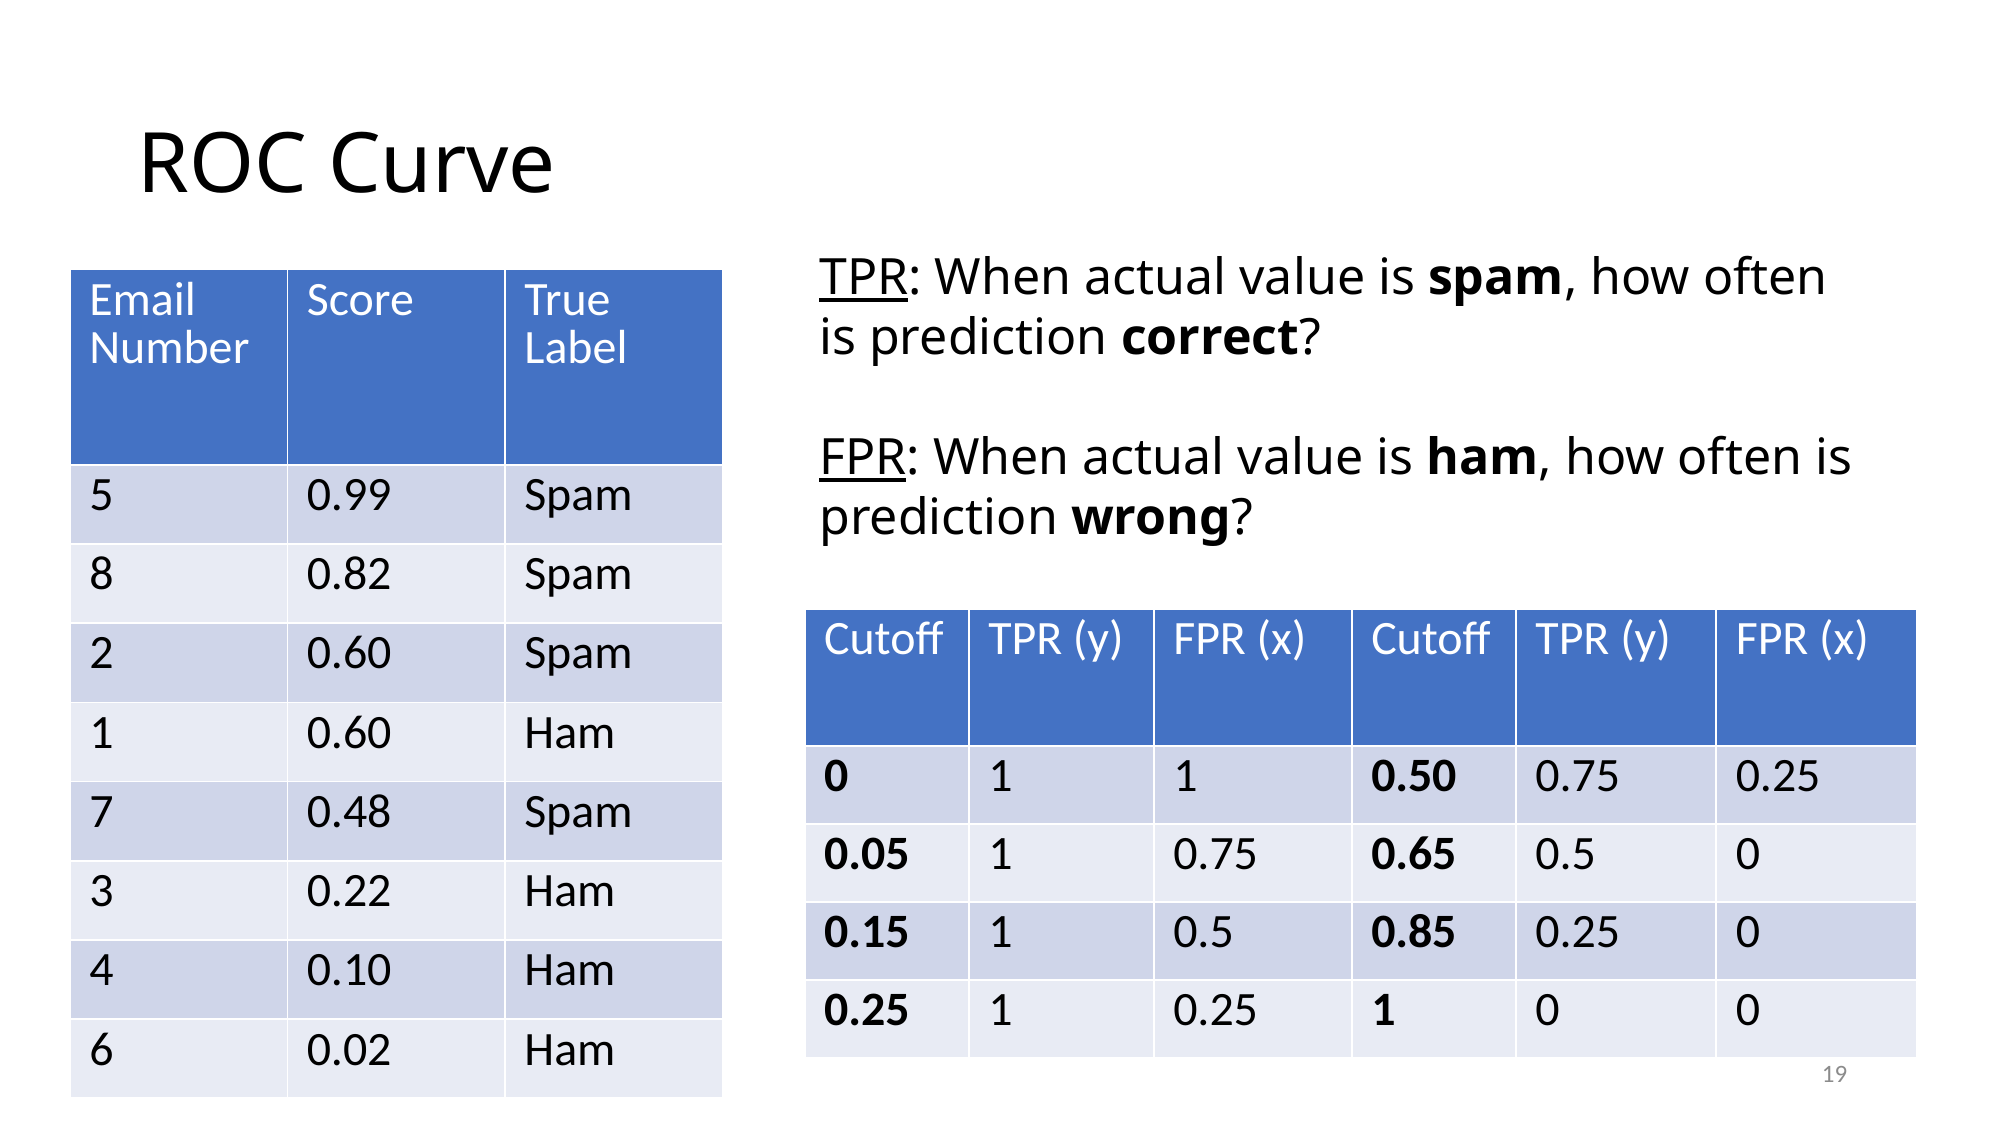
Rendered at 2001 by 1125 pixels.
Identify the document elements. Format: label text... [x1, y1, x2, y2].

text_box TPR: When actual value is spam, how often is prediction correct? FPR: When actual value is ham, how often is prediction wrong? [804, 236, 1879, 552]
table_header Email Number [71, 270, 287, 464]
table_header Score [288, 278, 504, 464]
table_cell 3 [71, 862, 287, 939]
table_cell 5 [71, 466, 287, 543]
table_cell 0.5 [1517, 825, 1715, 901]
table_cell Ham [506, 862, 722, 939]
table_cell 0.25 [1717, 747, 1916, 823]
table_cell 0.50 [1353, 747, 1515, 823]
table_cell 1 [71, 703, 287, 781]
table_cell 0 [1517, 981, 1715, 1057]
table_cell 0.10 [288, 941, 504, 1018]
table_cell 2 [71, 624, 287, 702]
table_cell 0.75 [1517, 747, 1715, 823]
table_header FPR (x) [1155, 610, 1351, 745]
table_cell 0.05 [806, 825, 968, 901]
table_cell 0.25 [1155, 981, 1351, 1057]
table_cell Ham [506, 1020, 722, 1097]
table_cell 1 [1155, 747, 1351, 823]
table_cell Spam [506, 545, 722, 622]
table_cell 8 [71, 545, 287, 622]
table_header Cutoff [1353, 610, 1515, 745]
table_cell Spam [506, 466, 722, 543]
table_cell 7 [71, 782, 287, 860]
table_cell Ham [506, 703, 722, 781]
table_cell 0.5 [1155, 903, 1351, 979]
text_box ROC Curve [137, 59, 1863, 278]
table_header TPR (y) [970, 610, 1153, 745]
table_cell Spam [506, 782, 722, 860]
table_header True Label [506, 278, 722, 464]
table_header TPR (y) [1517, 610, 1715, 745]
table_cell 6 [71, 1020, 287, 1097]
slide_number 19 [1412, 1059, 1863, 1103]
table_cell 1 [970, 747, 1153, 823]
table_cell 0 [1717, 981, 1916, 1057]
table_cell Ham [506, 941, 722, 1018]
table_cell 0.25 [1517, 903, 1715, 979]
table_cell 0.82 [288, 545, 504, 622]
table_cell 0.60 [288, 624, 504, 702]
table_cell 0.02 [288, 1020, 504, 1097]
table_cell Spam [506, 624, 722, 702]
table_cell 0 [1717, 825, 1916, 901]
table_header Cutoff [806, 610, 968, 745]
table_cell 0.85 [1353, 903, 1515, 979]
table_cell 0 [1717, 903, 1916, 979]
table_cell 0.48 [288, 782, 504, 860]
table_cell 0 [806, 747, 968, 823]
table_cell 0.65 [1353, 825, 1515, 901]
table_cell 1 [1353, 981, 1515, 1057]
table_cell 1 [970, 981, 1153, 1057]
table_cell 0.60 [288, 703, 504, 781]
table_cell 0.22 [288, 862, 504, 939]
table_cell 4 [71, 941, 287, 1018]
table_cell 1 [970, 825, 1153, 901]
table_cell 0.99 [288, 466, 504, 543]
table_header FPR (x) [1717, 610, 1916, 745]
table_cell 1 [970, 903, 1153, 979]
table_cell 0.25 [806, 981, 968, 1057]
table_cell 0.75 [1155, 825, 1351, 901]
table_cell 0.15 [806, 903, 968, 979]
